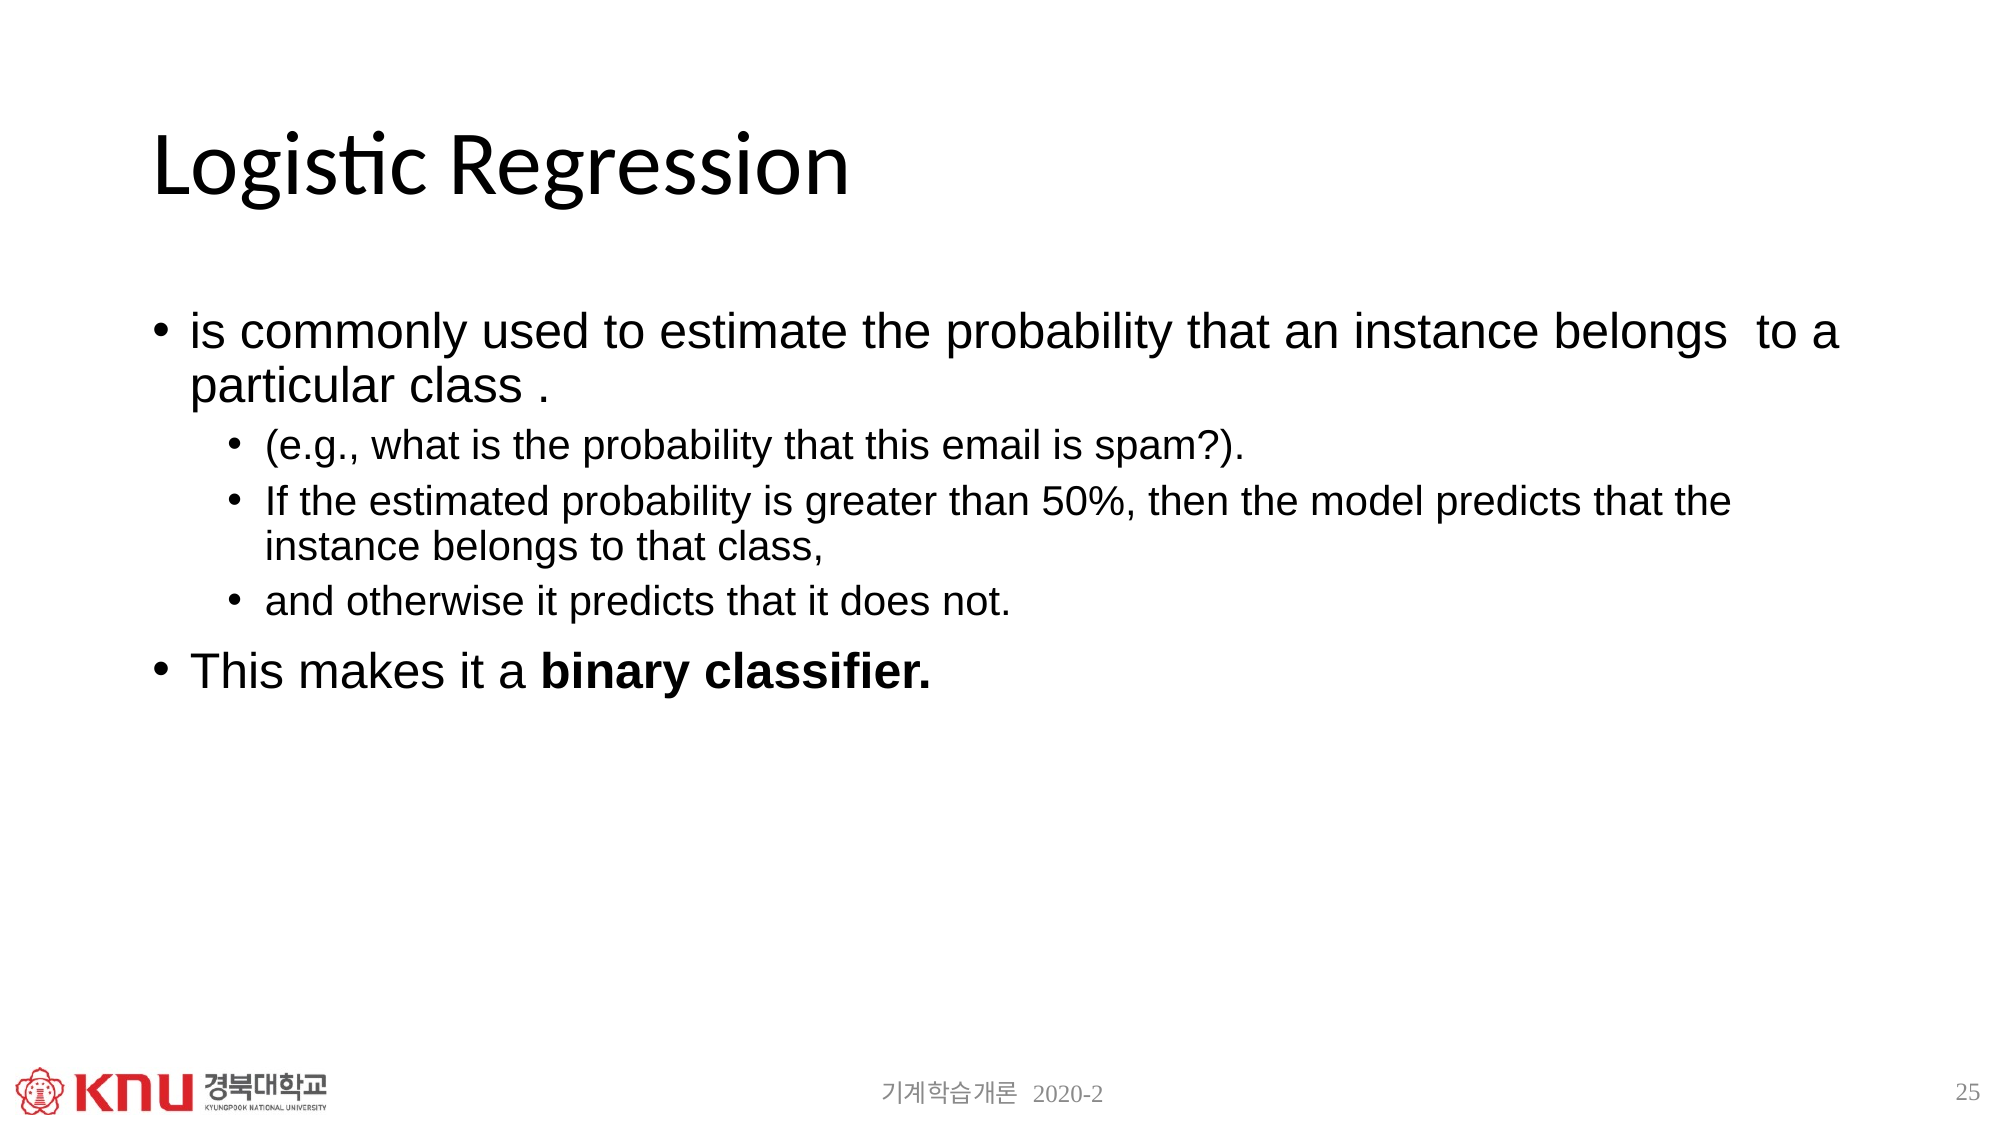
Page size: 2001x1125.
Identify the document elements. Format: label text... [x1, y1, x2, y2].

footer 기계학습개론 2020-2 [878, 1073, 1121, 1125]
title Logistic Regression [150, 100, 1250, 291]
slide_number 25 [1949, 1071, 1990, 1125]
text_box is commonly used to estimate the probability that an instance belongs to a particular class . (e.g., what is the probability that this email is spam?). If the estimated probability is greater than 50%, then the model predicts that the instance belongs to that class, and otherwise it predicts that it does not. This makes it a binary classifier. [150, 295, 1849, 699]
picture [15, 1067, 327, 1115]
